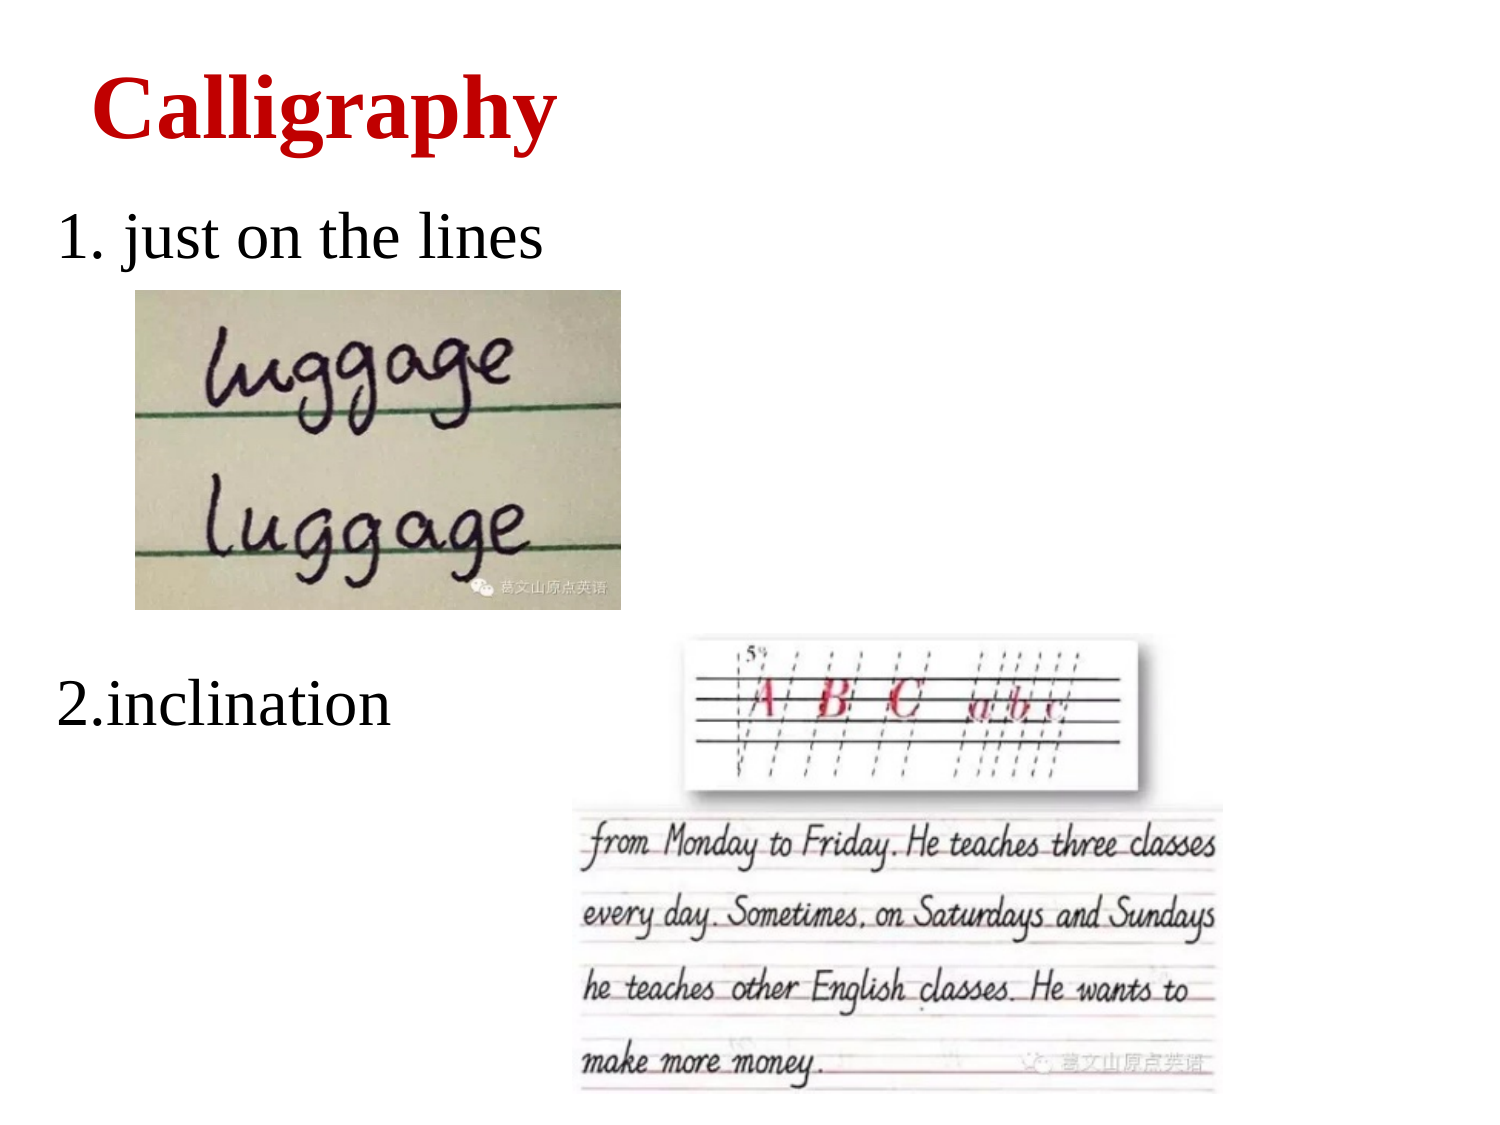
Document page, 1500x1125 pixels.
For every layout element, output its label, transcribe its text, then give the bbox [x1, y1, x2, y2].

picture [135, 290, 621, 610]
list 1. just on the lines 2.inclination [41, 184, 1447, 1083]
picture [572, 633, 1223, 1095]
title Calligraphy [75, 30, 1425, 173]
